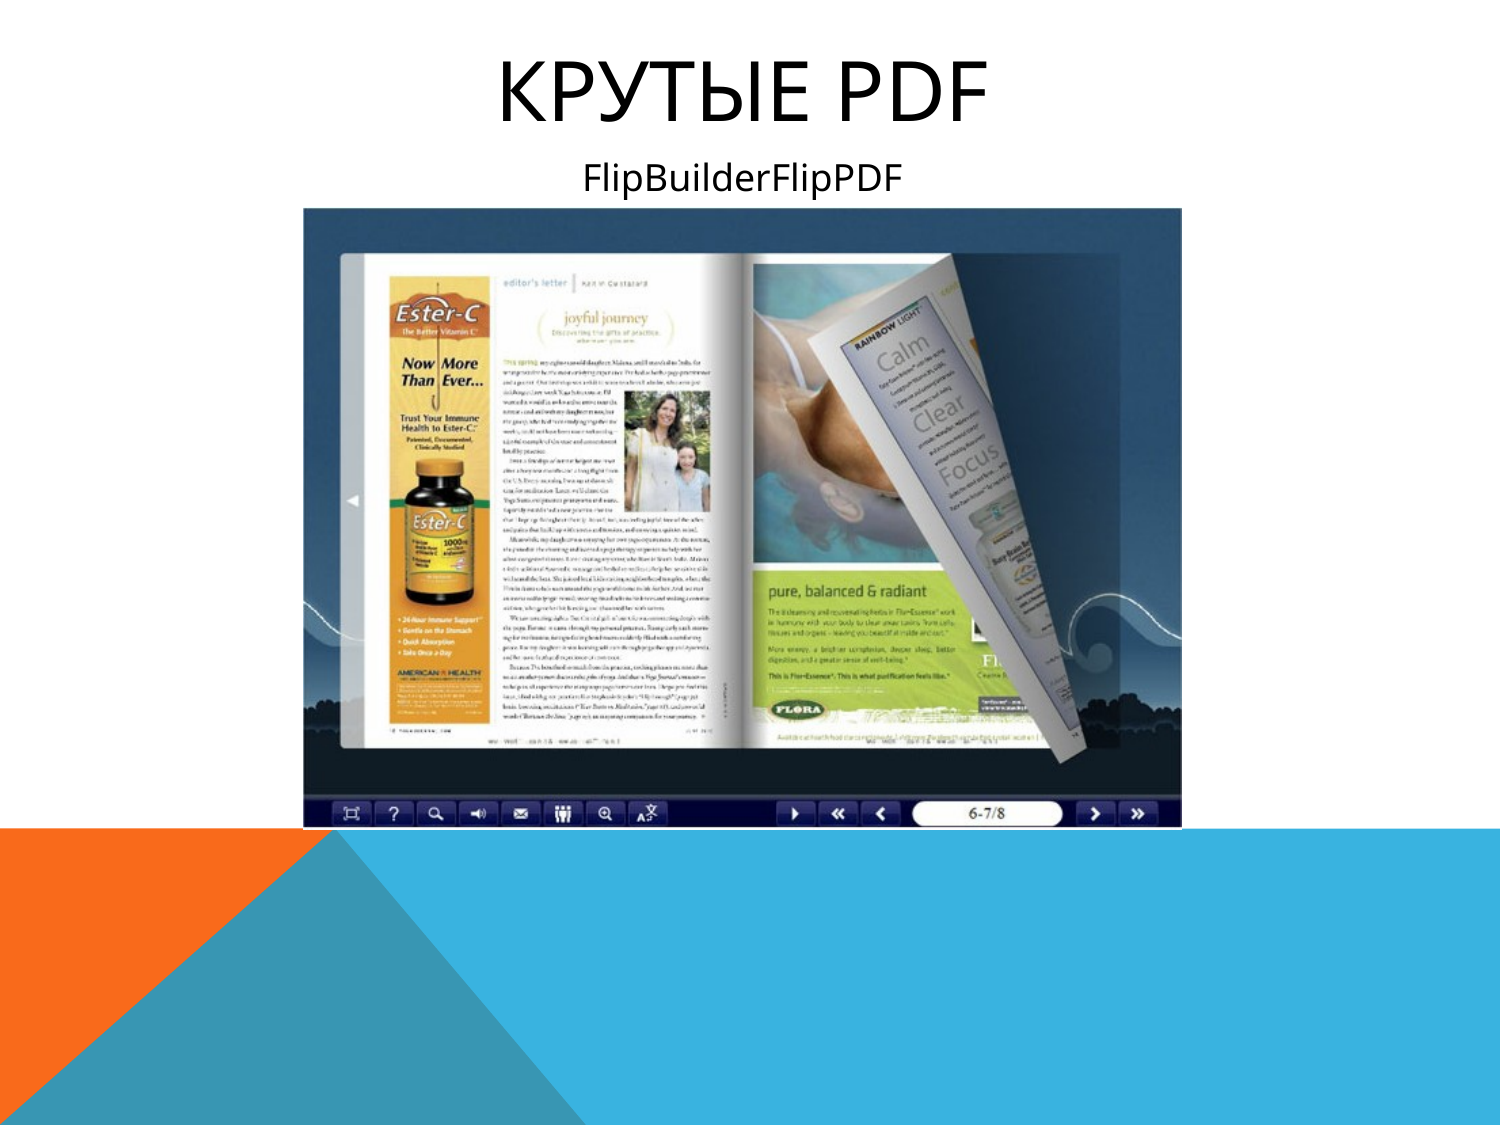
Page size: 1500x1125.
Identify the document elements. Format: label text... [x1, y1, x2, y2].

picture [303, 207, 1182, 830]
text_box КРУТЫЕ PDF [480, 30, 1005, 146]
text_box FlipBuilderFlipPDF [567, 146, 918, 205]
